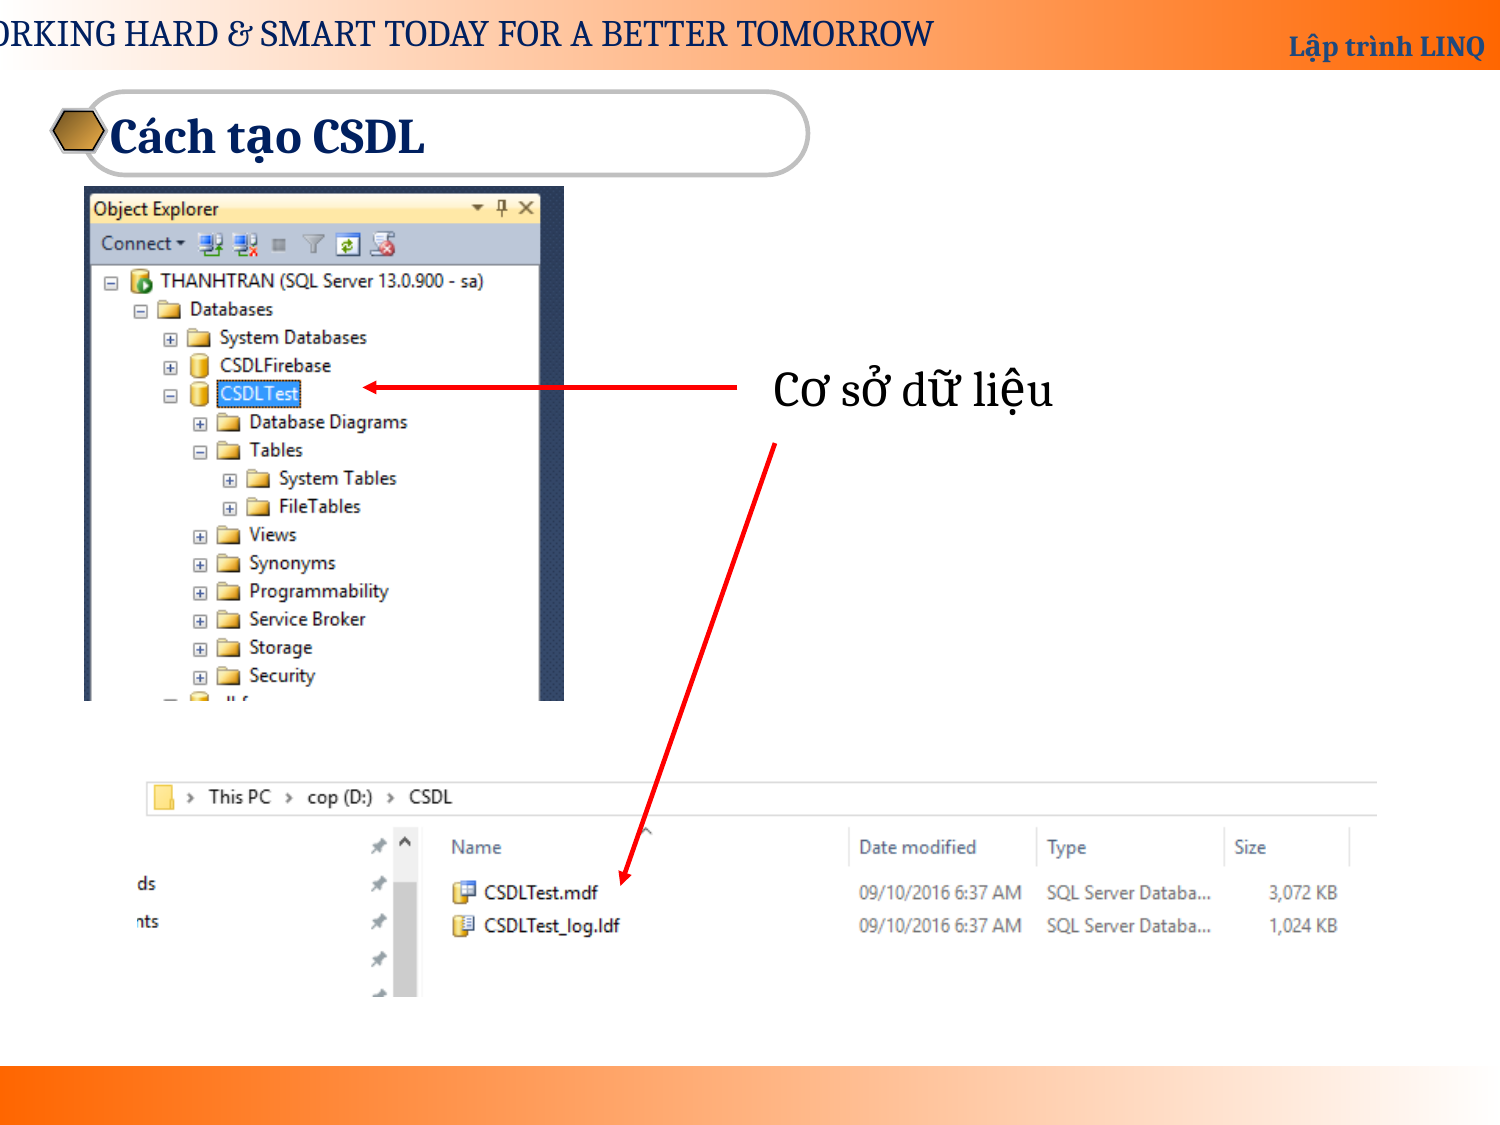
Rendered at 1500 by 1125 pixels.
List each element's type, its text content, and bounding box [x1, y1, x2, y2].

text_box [49, 91, 809, 176]
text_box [620, 442, 776, 887]
picture [84, 185, 565, 701]
picture [137, 774, 1377, 998]
text_box Cơ sở dữ liệu [759, 349, 1069, 425]
